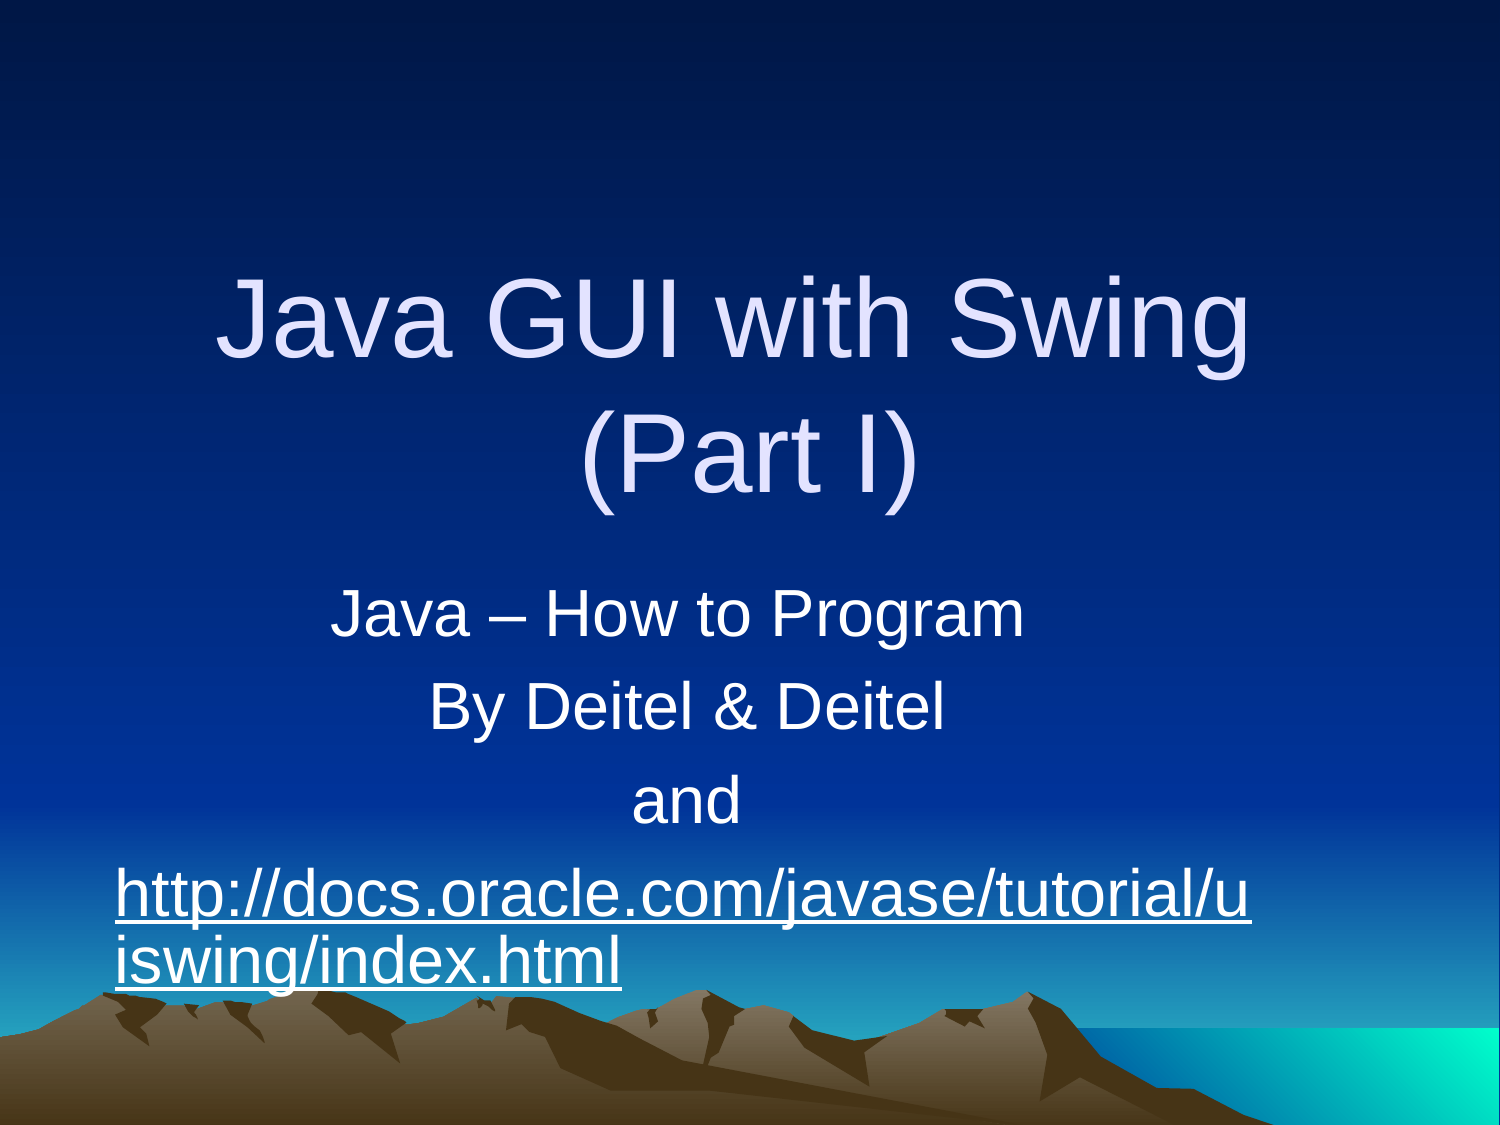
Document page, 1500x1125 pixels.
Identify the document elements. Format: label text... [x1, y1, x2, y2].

title Java GUI with Swing (Part I) [74, 237, 1426, 523]
subtitle Java – How to Program By Deitel & Deitel and http://docs.oracle.com/javase/tutorial/uiswing/index.html [99, 562, 1276, 1026]
